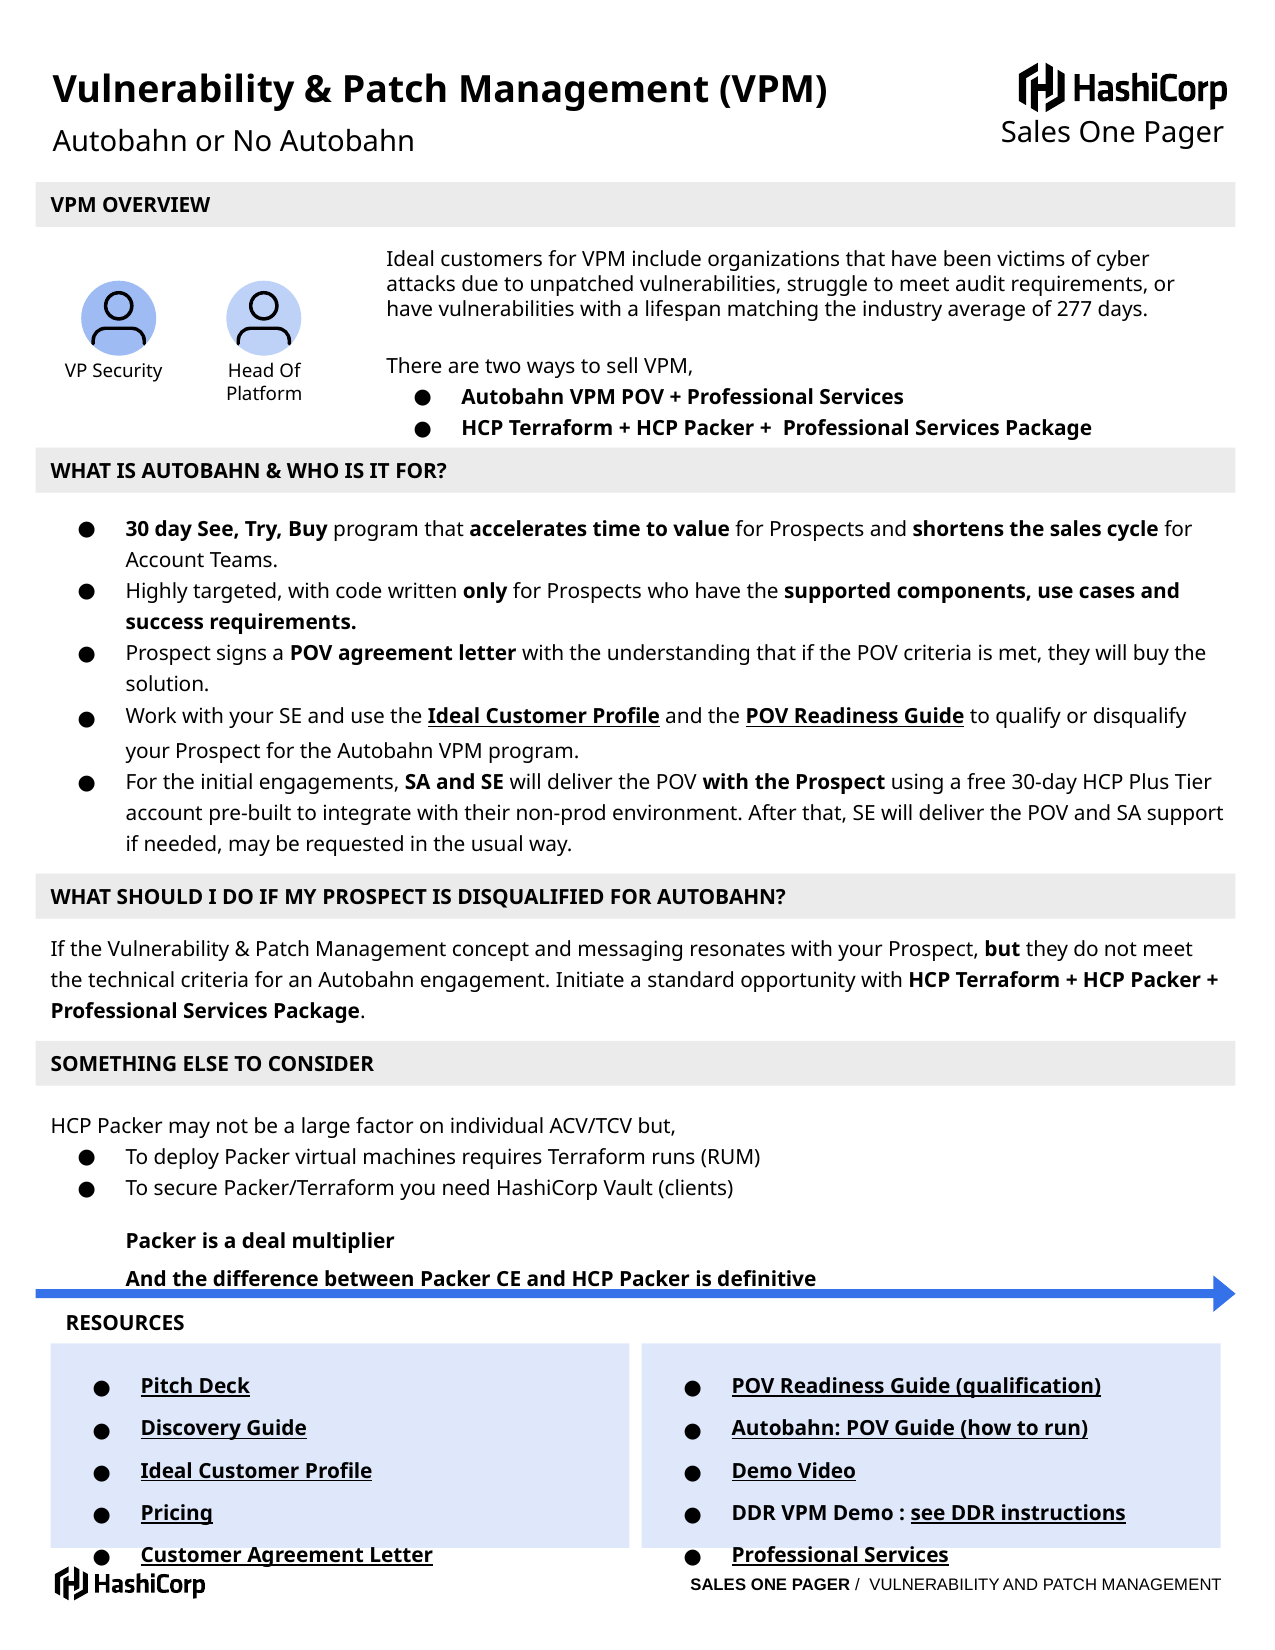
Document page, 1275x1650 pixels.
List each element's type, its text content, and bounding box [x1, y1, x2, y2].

text_box [1018, 62, 1038, 106]
text_box [1160, 73, 1178, 102]
text_box [193, 1578, 205, 1599]
text_box [1152, 81, 1158, 102]
text_box [1178, 80, 1196, 102]
text_box Vulnerability & Patch Management (VPM) [37, 49, 854, 106]
text_box [184, 1578, 192, 1593]
text_box If the Vulnerability & Patch Management concept and messaging resonates with your Prospect, but they do not meet the technical criteria for an Autobahn engagement. Initiate a standard opportunity with HCP Terraform + HCP Packer + Professional Services Package. [35, 914, 1240, 1041]
text_box [1045, 69, 1065, 113]
text_box [1132, 72, 1149, 102]
text_box [170, 1578, 183, 1594]
text_box [1152, 72, 1158, 79]
text_box VP Security [45, 359, 182, 420]
text_box [1210, 80, 1227, 110]
text_box Head Of Platform [182, 359, 347, 420]
text_box RESOURCES [50, 1303, 615, 1341]
text_box [1097, 80, 1113, 102]
text_box [1030, 62, 1053, 113]
text_box [95, 1574, 110, 1593]
text_box [1074, 74, 1095, 102]
text_box [111, 1578, 123, 1594]
text_box HCP Packer may not be a large factor on individual ACV/TCV but, To deploy Packer virtual machines requires Terraform runs (RUM) To secure Packer/Terraform you need HashiCorp Vault (clients) Packer is a deal multiplier And the difference between Packer CE and HCP Packer is definitive [35, 1091, 1236, 1288]
text_box VPM OVERVIEW [35, 182, 1236, 227]
text_box SOMETHING ELSE TO CONSIDER [35, 1040, 1236, 1086]
text_box Autobahn or No Autobahn [37, 106, 867, 157]
text_box [63, 1566, 80, 1601]
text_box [226, 280, 302, 356]
text_box Ideal customers for VPM include organizations that have been victims of cyber attacks due to unpatched vulnerabilities, struggle to meet audit requirements, or have vulnerabilities with a lifespan matching the industry average of 277 days. There are two ways to sell VPM, Autobahn VPM POV + Professional Services HCP Terraform + HCP Packer + Professional Services Package [371, 231, 1238, 452]
text_box WHAT IS AUTOBAHN & WHO IS IT FOR? [35, 447, 1236, 493]
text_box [50, 1343, 1221, 1549]
text_box Sales One Pager [867, 98, 1240, 164]
text_box [157, 1573, 170, 1594]
text_box 30 day See, Try, Buy program that accelerates time to value for Prospects and shortens the sales cycle for Account Teams. Highly targeted, with code written only for Prospects who have the supported components, use cases and success requirements. Prospect signs a POV agreement letter with the understanding that if the POV criteria is met, they will buy the solution. Work with your SE and use the Ideal Customer Profile and the POV Readiness Guide to qualify or disqualify your Prospect for the Autobahn VPM program. For the initial engagements, SA and SE will deliver the POV with the Prospect using a free 30-day HCP Plus Tier account pre-built to integrate with their non-prod environment. After that, SE will deliver the POV and SA support if needed, may be requested in the usual way. [35, 493, 1240, 874]
text_box SALES ONE PAGER / VULNERABILITY AND PATCH MANAGEMENT [37, 1560, 1238, 1606]
text_box [136, 1573, 149, 1593]
text_box [151, 1579, 155, 1593]
text_box [74, 1571, 88, 1601]
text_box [80, 280, 157, 356]
text_box [1115, 80, 1130, 102]
text_box [1198, 80, 1209, 102]
text_box [35, 1275, 1236, 1312]
text_box [124, 1578, 135, 1593]
text_box [54, 1566, 69, 1596]
text_box WHAT SHOULD I DO IF MY PROSPECT IS DISQUALIFIED FOR AUTOBAHN? [35, 873, 1236, 914]
